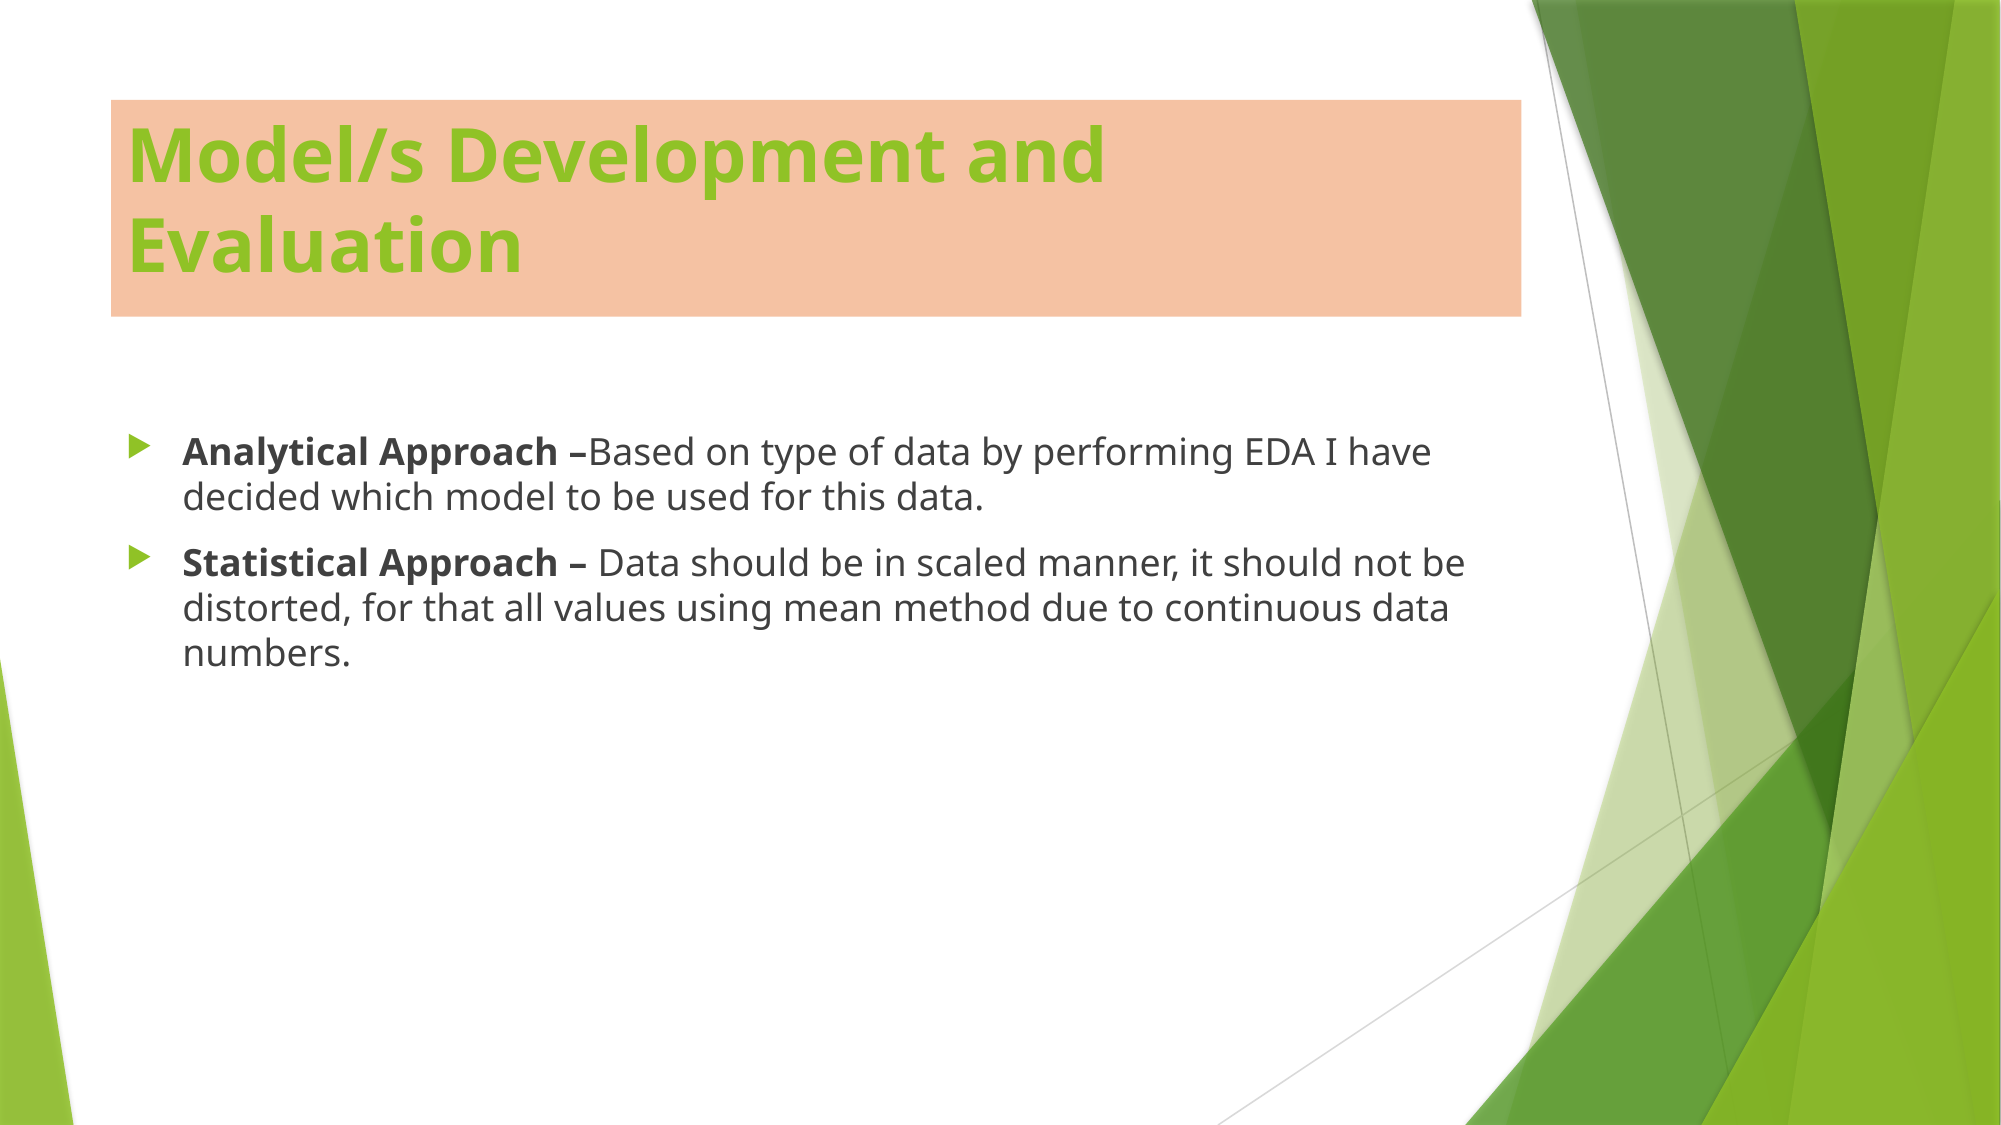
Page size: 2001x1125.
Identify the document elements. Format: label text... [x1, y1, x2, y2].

title Model/s Development and Evaluation [111, 99, 1522, 317]
list Analytical Approach –Based on type of data by performing EDA I have decided which model to be used for this data. Statistical Approach – Data should be in scaled manner, it should not be distorted, for that all values using mean method due to continuous data numbers. [111, 354, 1522, 992]
